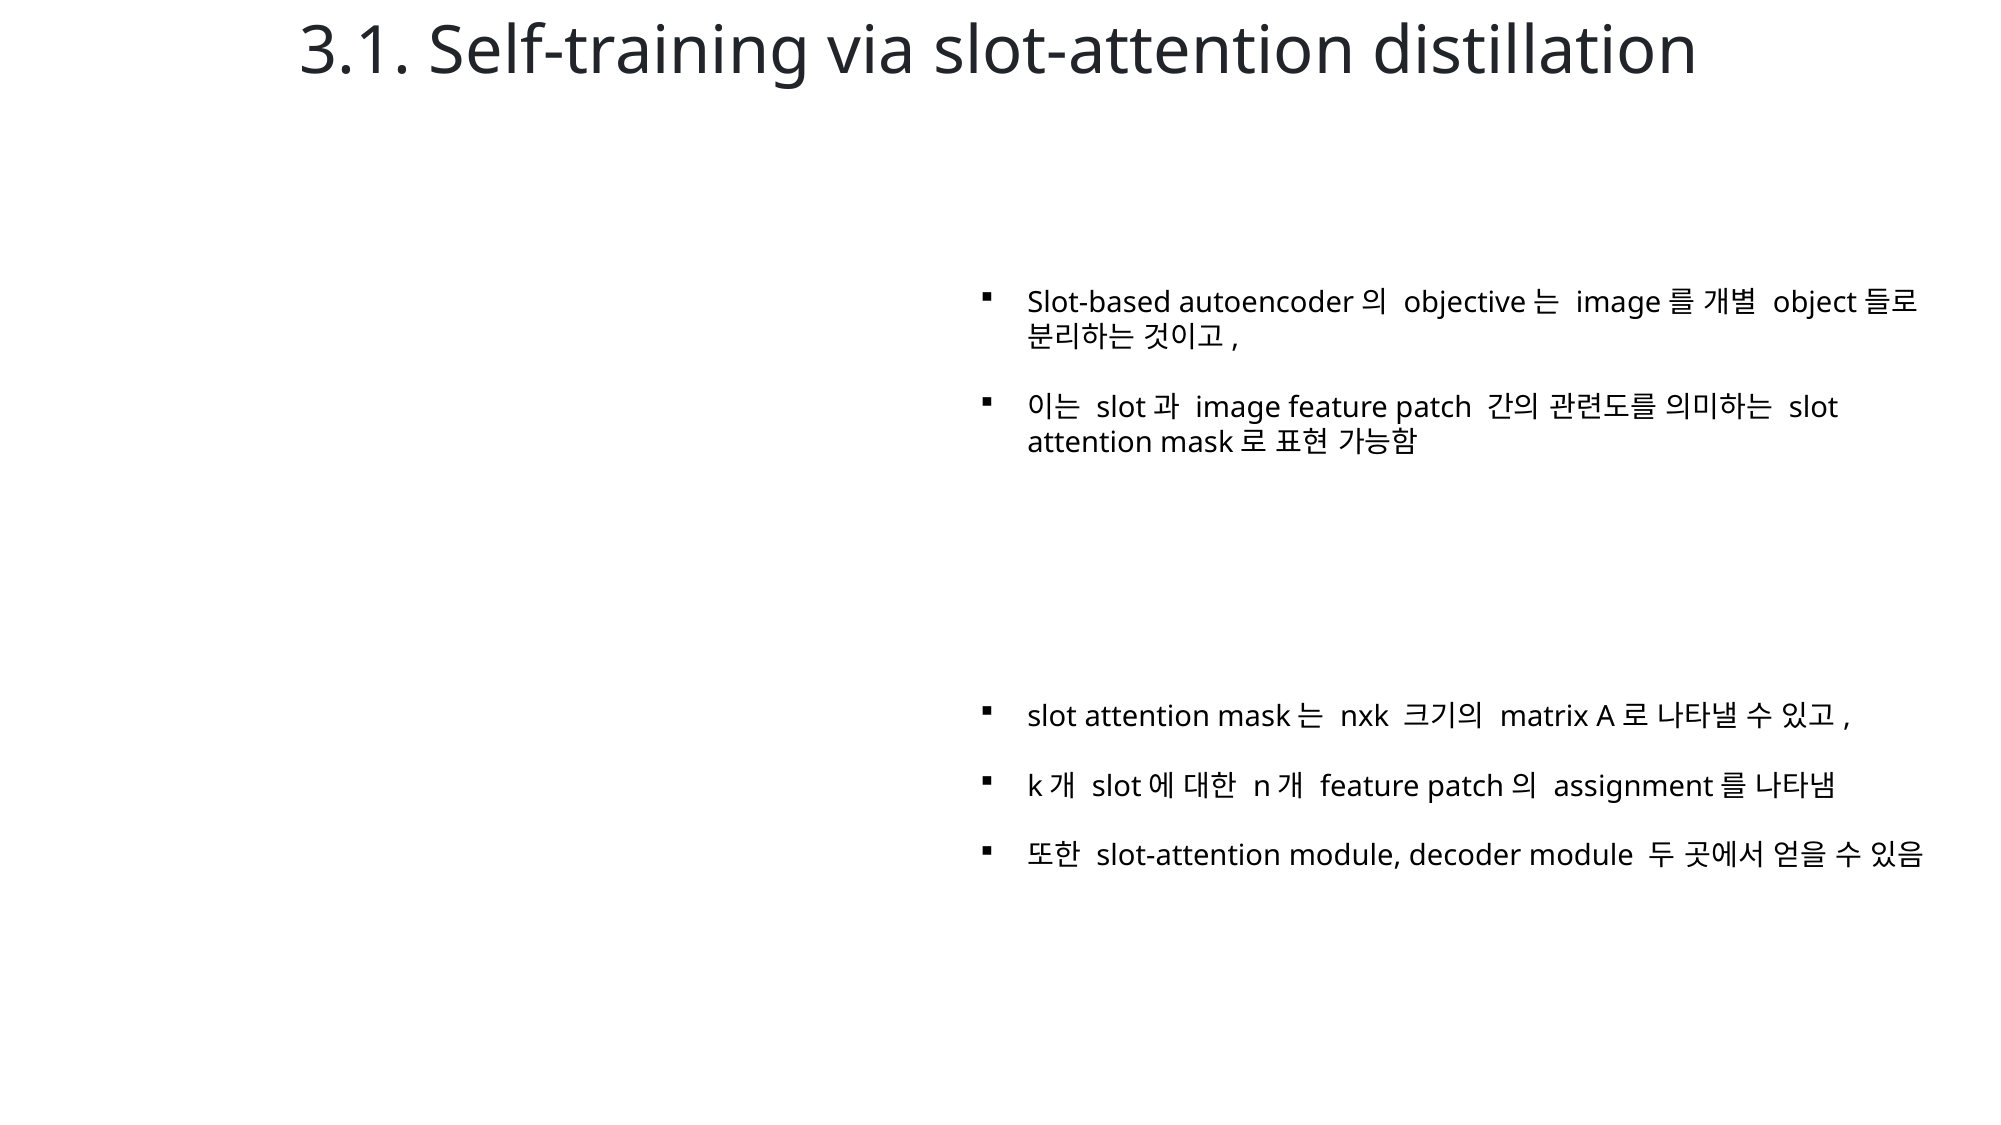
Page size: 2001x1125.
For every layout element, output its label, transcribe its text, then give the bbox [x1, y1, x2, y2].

text_box slot attention mask는 nxk 크기의 matrix A로 나타낼 수 있고, k개 slot에 대한 n개 feature patch의 assignment를 나타냄 또한 slot-attention module, decoder module 두 곳에서 얻을 수 있음 [965, 689, 1984, 879]
text_box 3.1. Self-training via slot-attention distillation [197, 0, 1803, 95]
text_box Slot-based autoencoder의 objective는 image를 개별 object들로 분리하는 것이고, 이는 slot과 image feature patch 간의 관련도를 의미하는 slot attention mask로 표현 가능함 [965, 276, 1984, 466]
